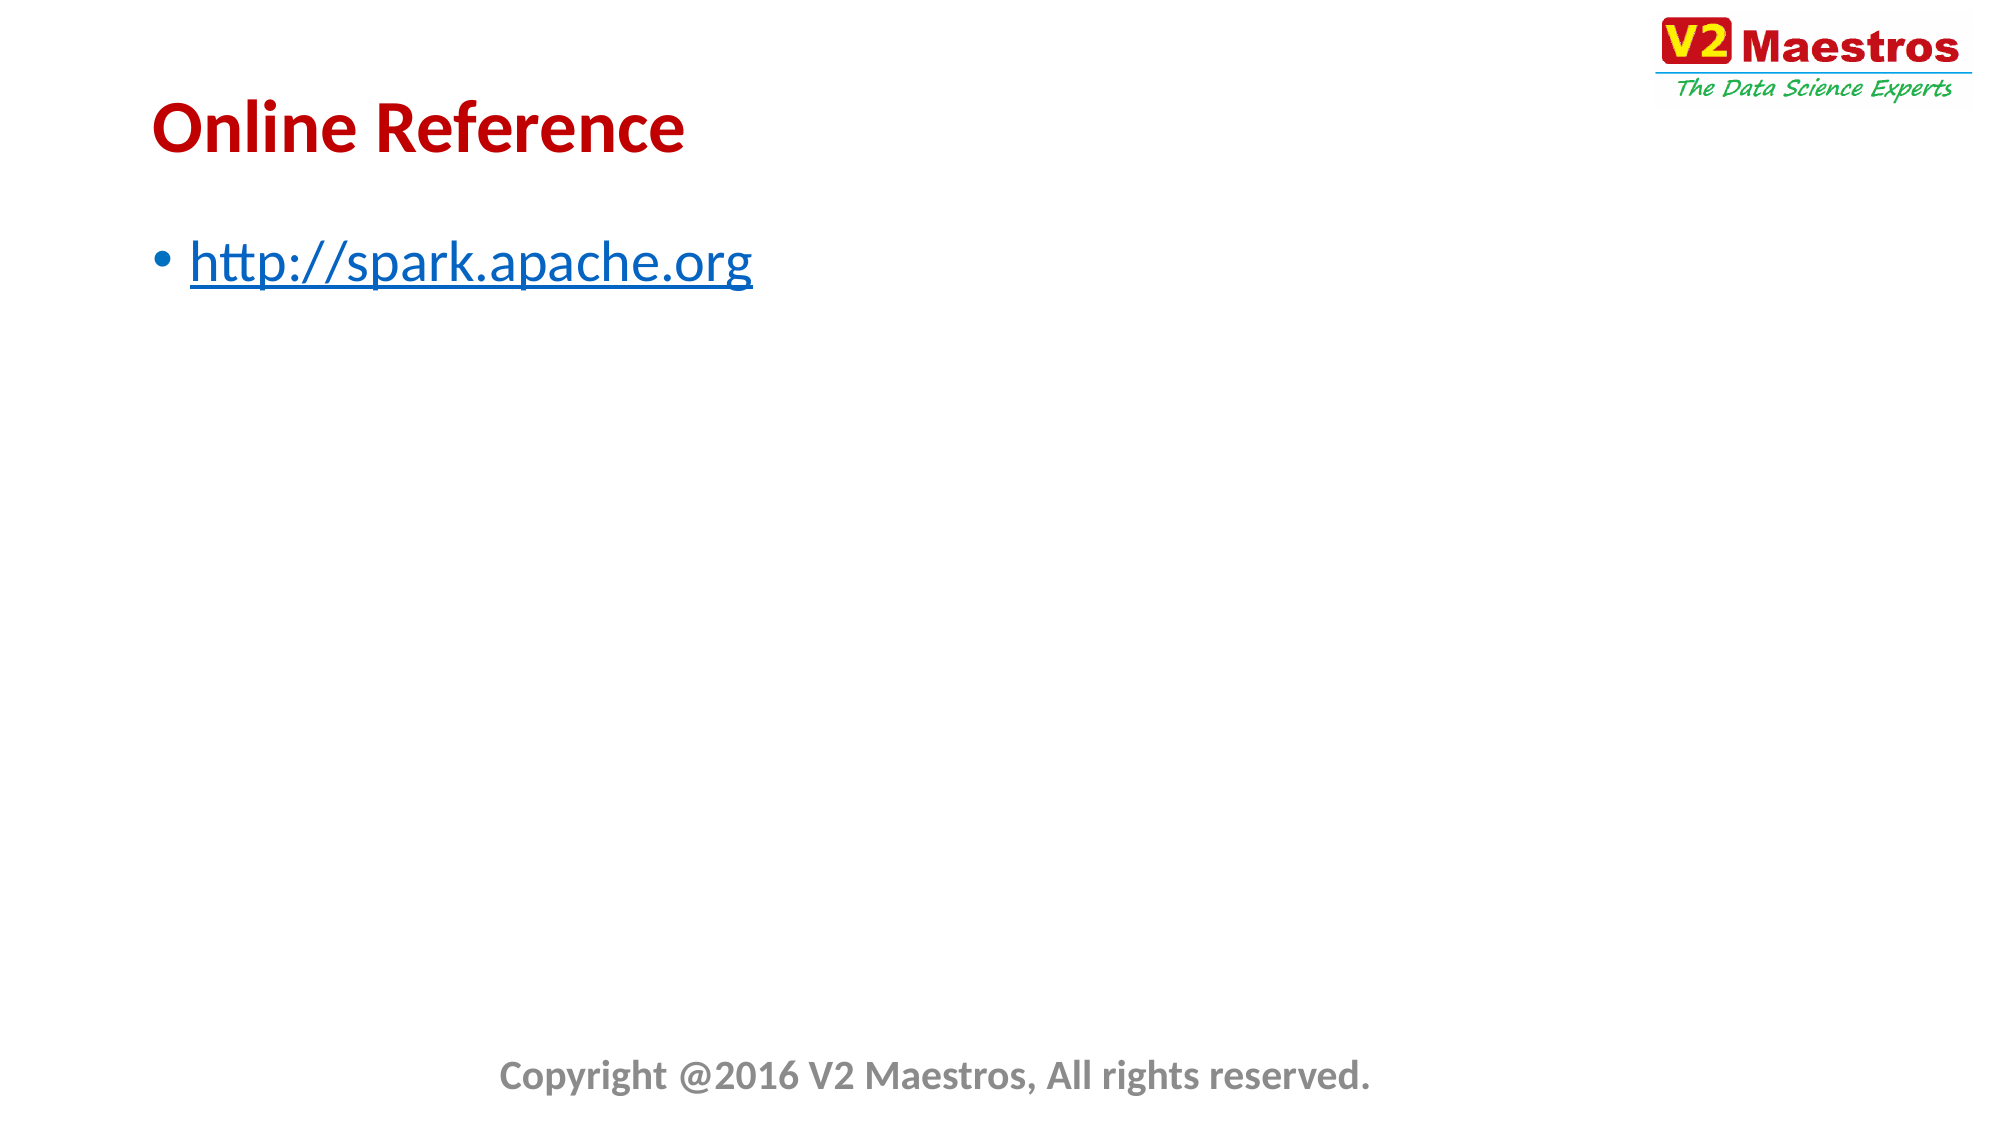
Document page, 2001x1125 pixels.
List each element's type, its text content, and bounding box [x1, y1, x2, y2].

picture [1863, 74, 1973, 110]
footer Copyright @2016 V2 Maestros, All rights reserved. [385, 1042, 1486, 1103]
title Online Reference [137, 59, 1863, 196]
list http://spark.apache.org [137, 223, 1863, 1014]
picture [1654, 10, 1973, 71]
